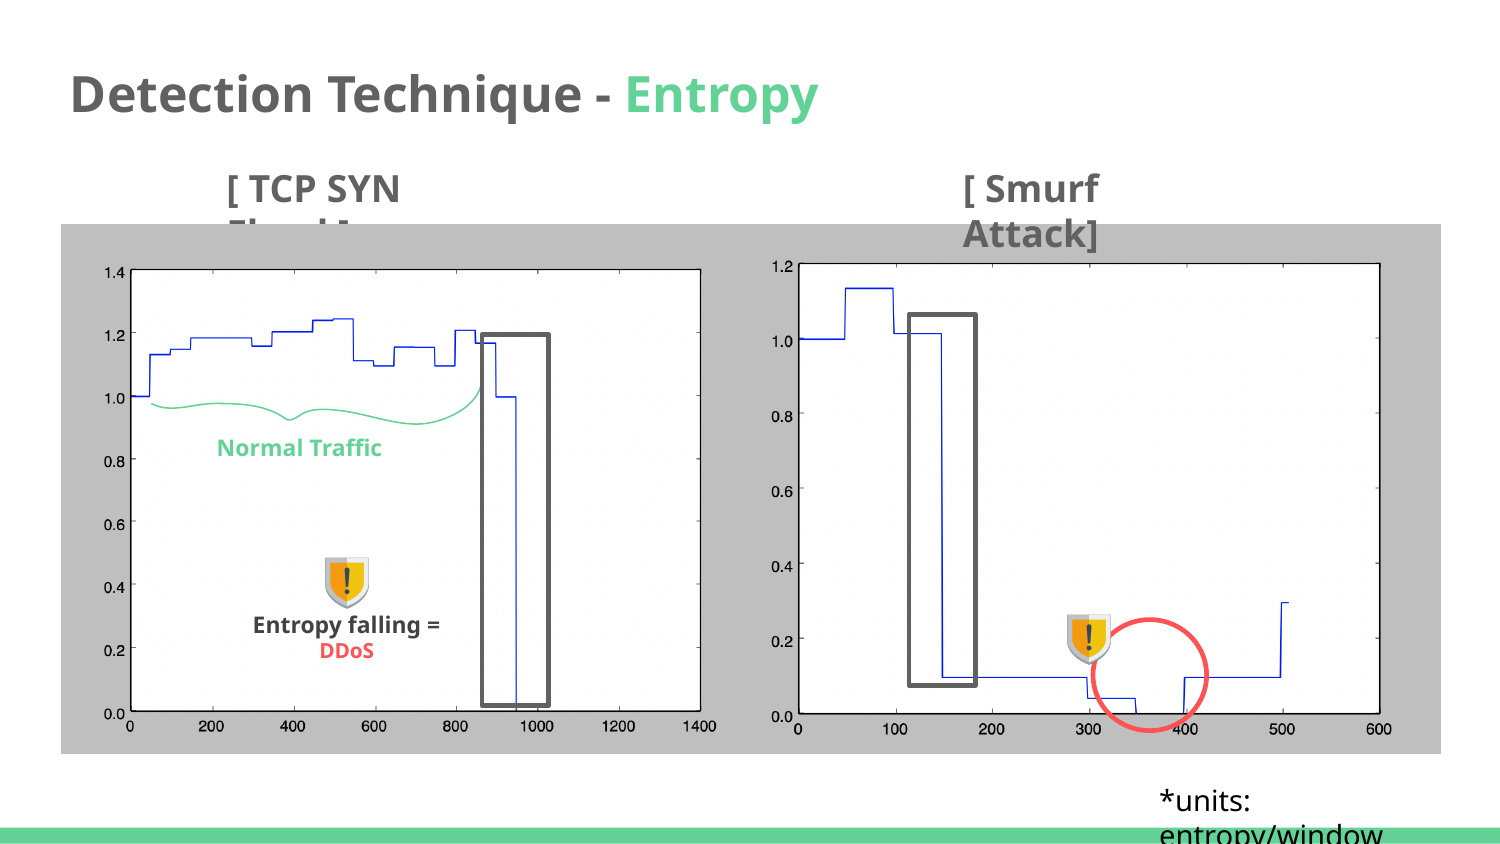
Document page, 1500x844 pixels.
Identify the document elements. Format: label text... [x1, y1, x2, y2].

title Detection Technique - Entropy [55, 47, 960, 142]
picture [61, 224, 1441, 754]
text_box *units: entropy/window [1144, 767, 1493, 844]
title [ Smurf Attack] [947, 150, 1259, 222]
title [ TCP SYN Flood ] [211, 150, 543, 222]
